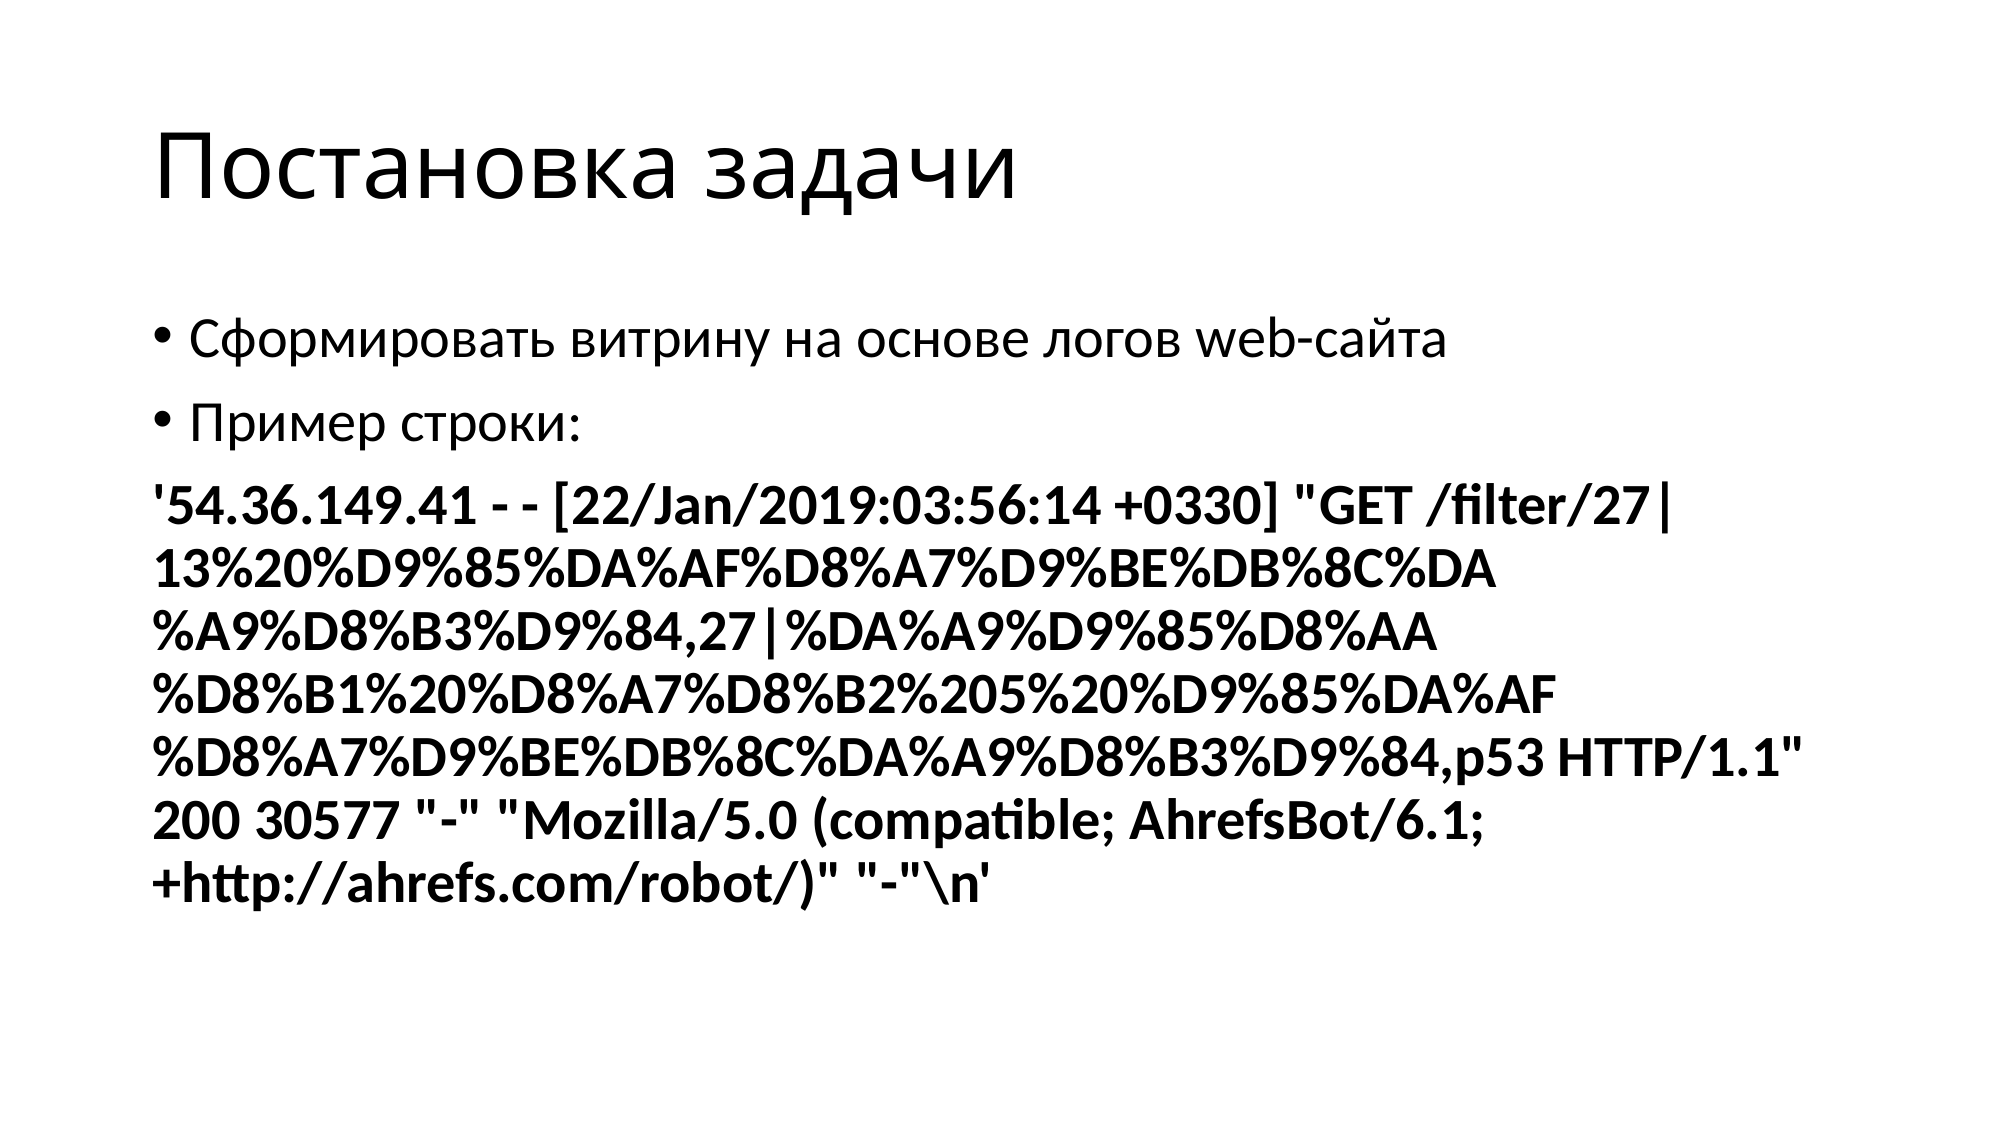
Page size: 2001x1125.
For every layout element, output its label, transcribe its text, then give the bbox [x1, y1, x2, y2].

list Сформировать витрину на основе логов web-сайта Пример строки: '54.36.149.41 - - [22/Jan/2019:03:56:14 +0330] "GET /filter/27|13%20%D9%85%DA%AF%D8%A7%D9%BE%DB%8C%DA%A9%D8%B3%D9%84,27|%DA%A9%D9%85%D8%AA%D8%B1%20%D8%A7%D8%B2%205%20%D9%85%DA%AF%D8%A7%D9%BE%DB%8C%DA%A9%D8%B3%D9%84,p53 HTTP/1.1" 200 30577 "-" "Mozilla/5.0 (compatible; AhrefsBot/6.1; +http://ahrefs.com/robot/)" "-"\n' [137, 299, 1863, 1014]
title Постановка задачи [137, 59, 1863, 278]
